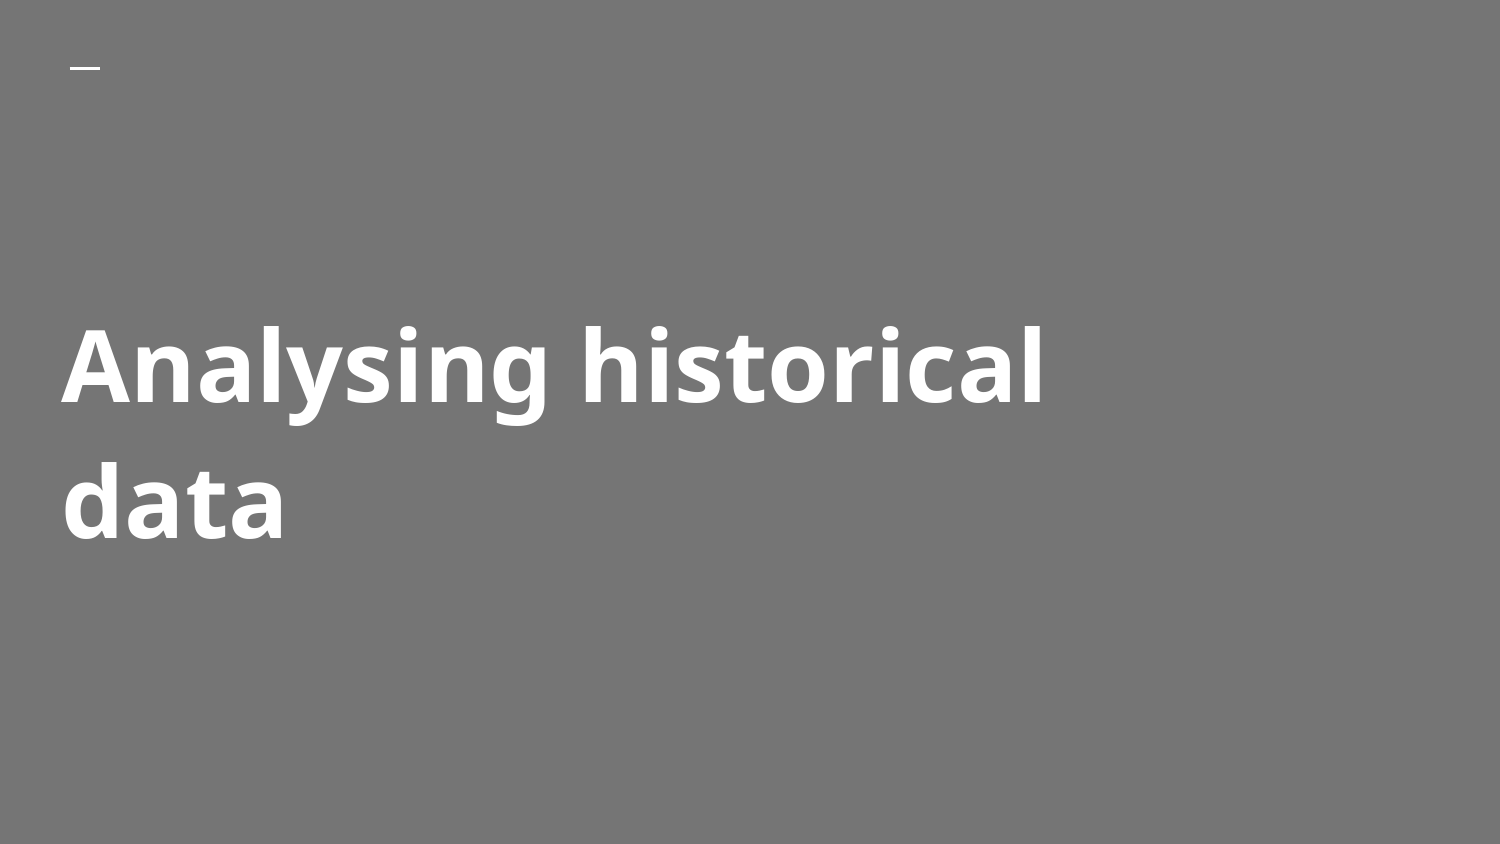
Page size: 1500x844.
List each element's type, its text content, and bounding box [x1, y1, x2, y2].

title Analysing historical data [46, 116, 1071, 746]
